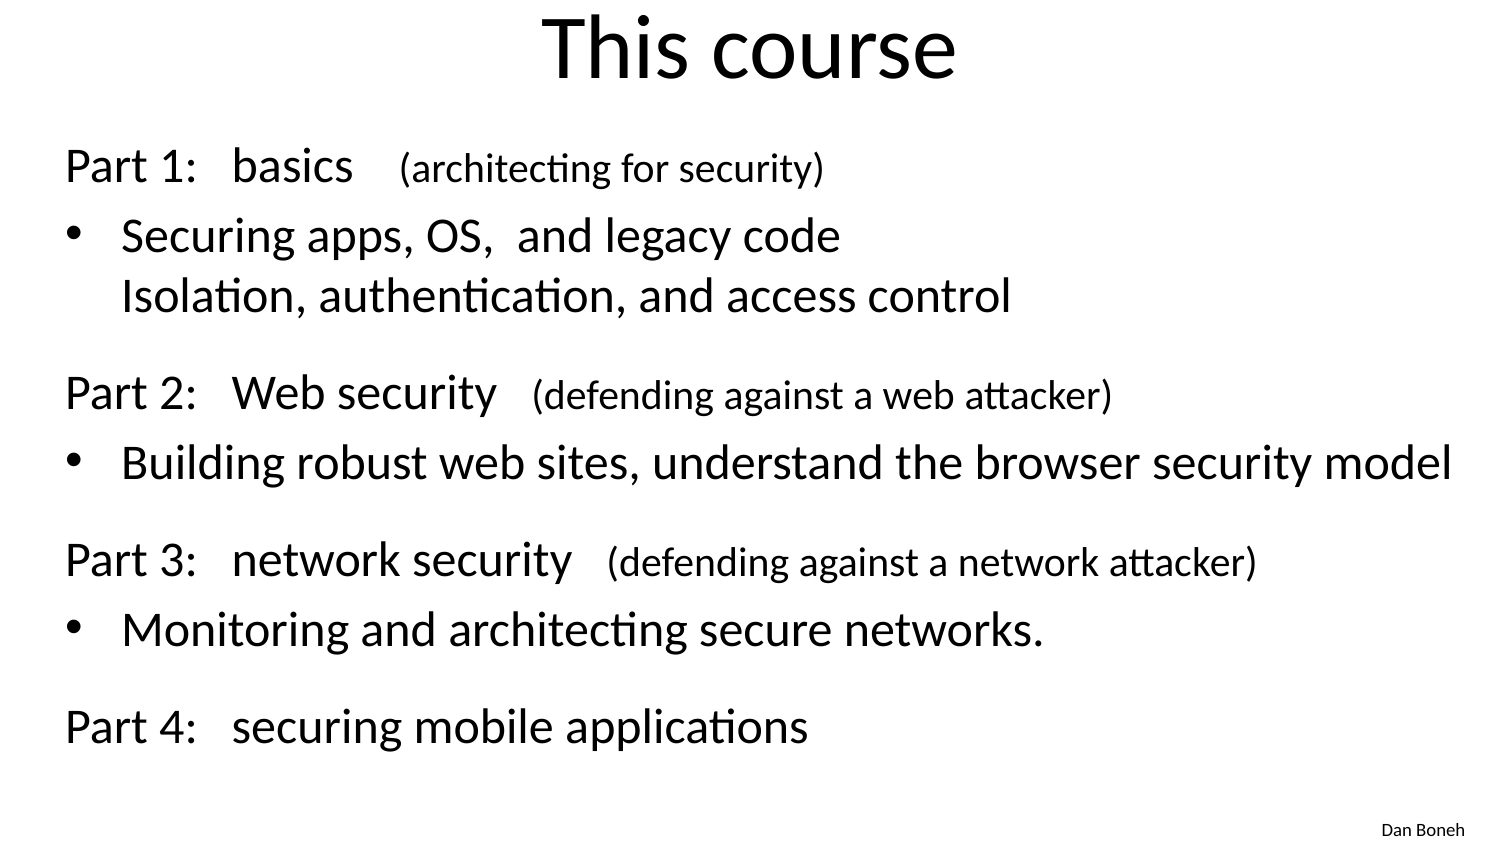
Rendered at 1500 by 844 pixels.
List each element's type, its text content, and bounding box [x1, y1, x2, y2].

list Part 1: basics (architecting for security) Securing apps, OS, and legacy code Isolation, authentication, and access control Part 2: Web security (defending against a web attacker) Building robust web sites, understand the browser security model Part 3: network security (defending against a network attacker) Monitoring and architecting secure networks. Part 4: securing mobile applications [50, 125, 1475, 822]
title This course [75, 0, 1425, 113]
